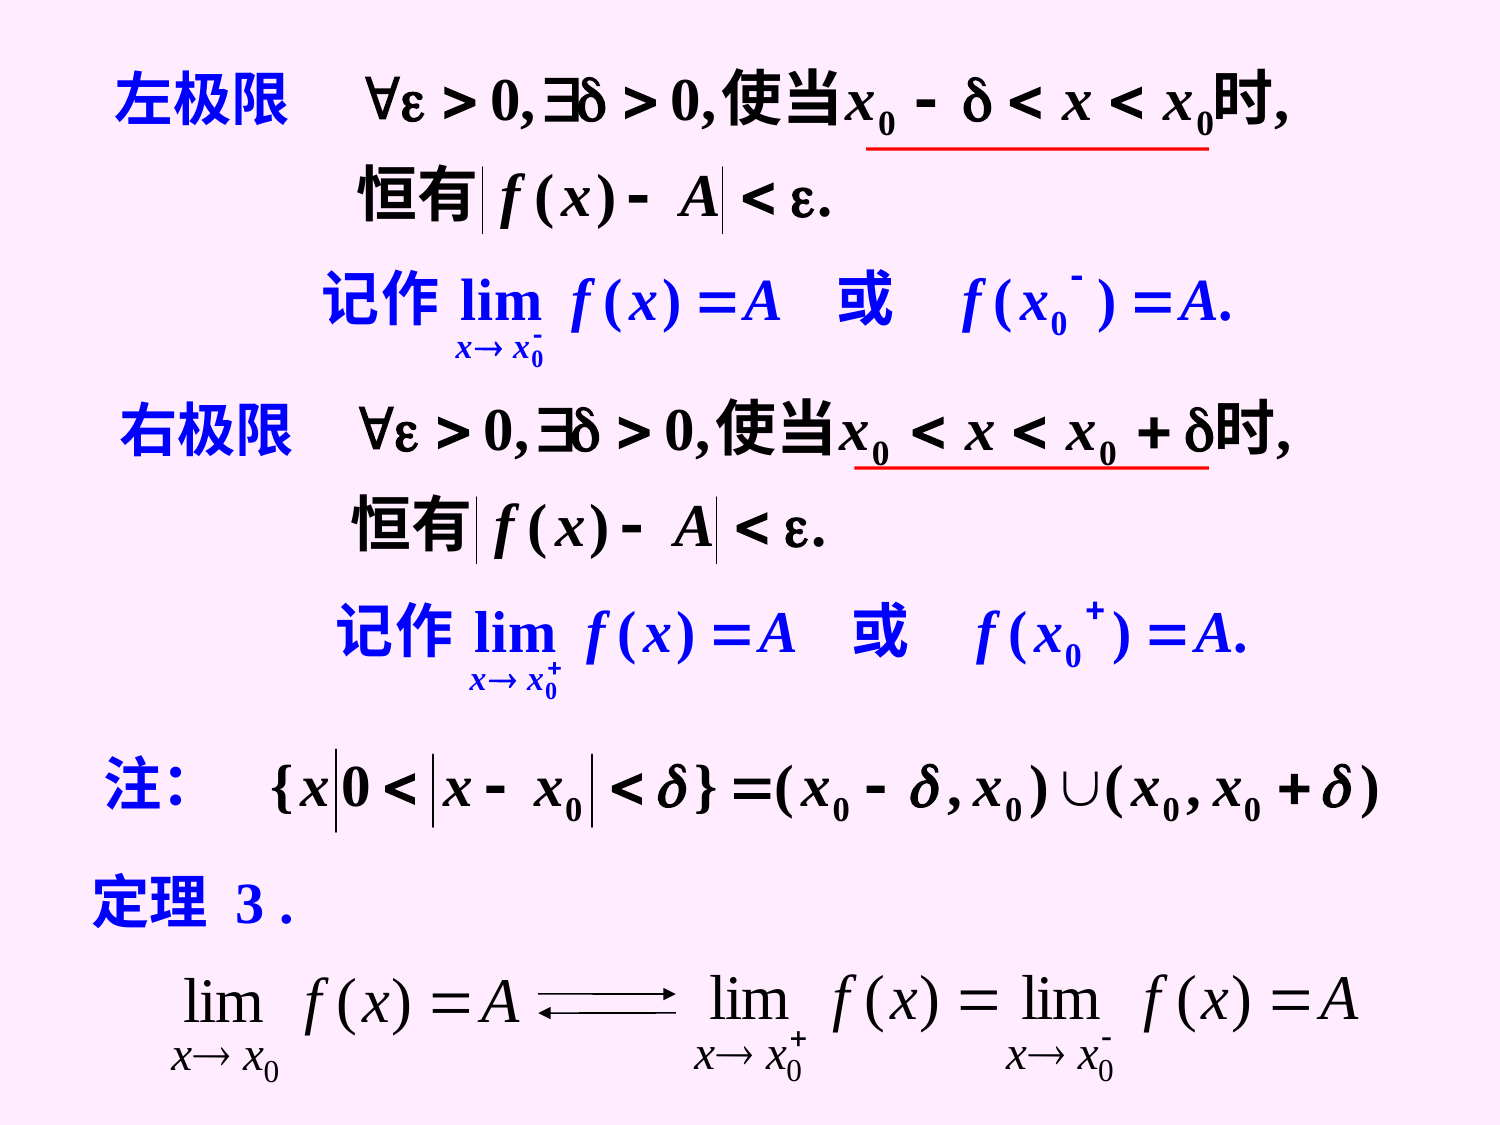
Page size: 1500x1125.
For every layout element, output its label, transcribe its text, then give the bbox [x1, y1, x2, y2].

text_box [354, 66, 1293, 240]
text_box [682, 956, 1365, 1092]
text_box 右极限 [104, 385, 368, 471]
text_box 注： [88, 739, 261, 825]
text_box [327, 583, 1256, 710]
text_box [348, 396, 1295, 570]
text_box [538, 1006, 676, 1020]
text_box 左极限 [100, 54, 363, 140]
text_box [265, 736, 1390, 847]
text_box [538, 987, 676, 1001]
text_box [313, 249, 1242, 378]
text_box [159, 958, 524, 1095]
text_box 定理 3 . [76, 857, 340, 943]
